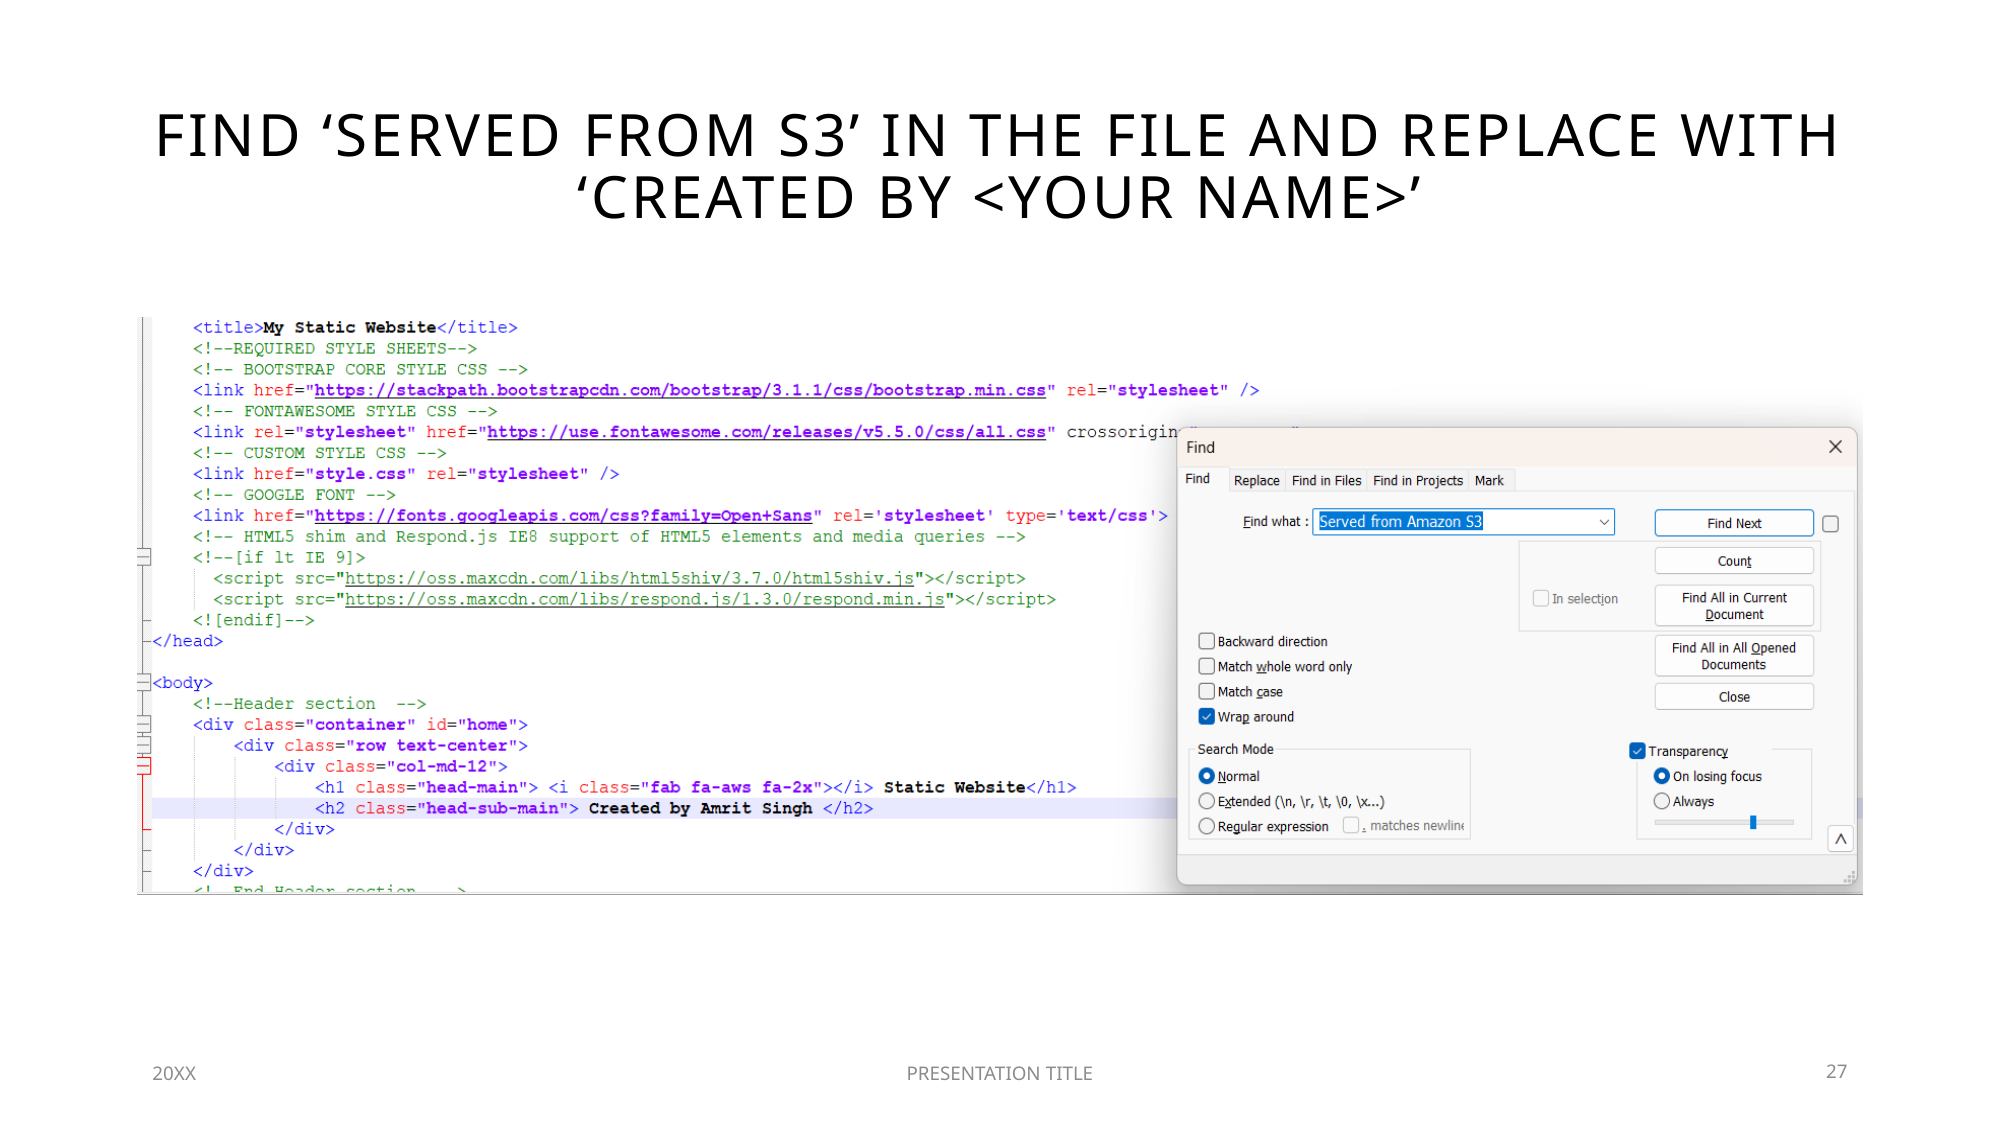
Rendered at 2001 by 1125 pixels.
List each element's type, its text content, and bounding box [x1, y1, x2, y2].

slide_number 27 [1412, 1042, 1863, 1103]
footer PRESENTATION TITLE [662, 1042, 1338, 1103]
picture [137, 317, 1863, 895]
title Find ‘served from s3’ in the file and replace with ‘created by <your name>’ [137, 59, 1863, 278]
slide_number 20XX [137, 1042, 588, 1103]
